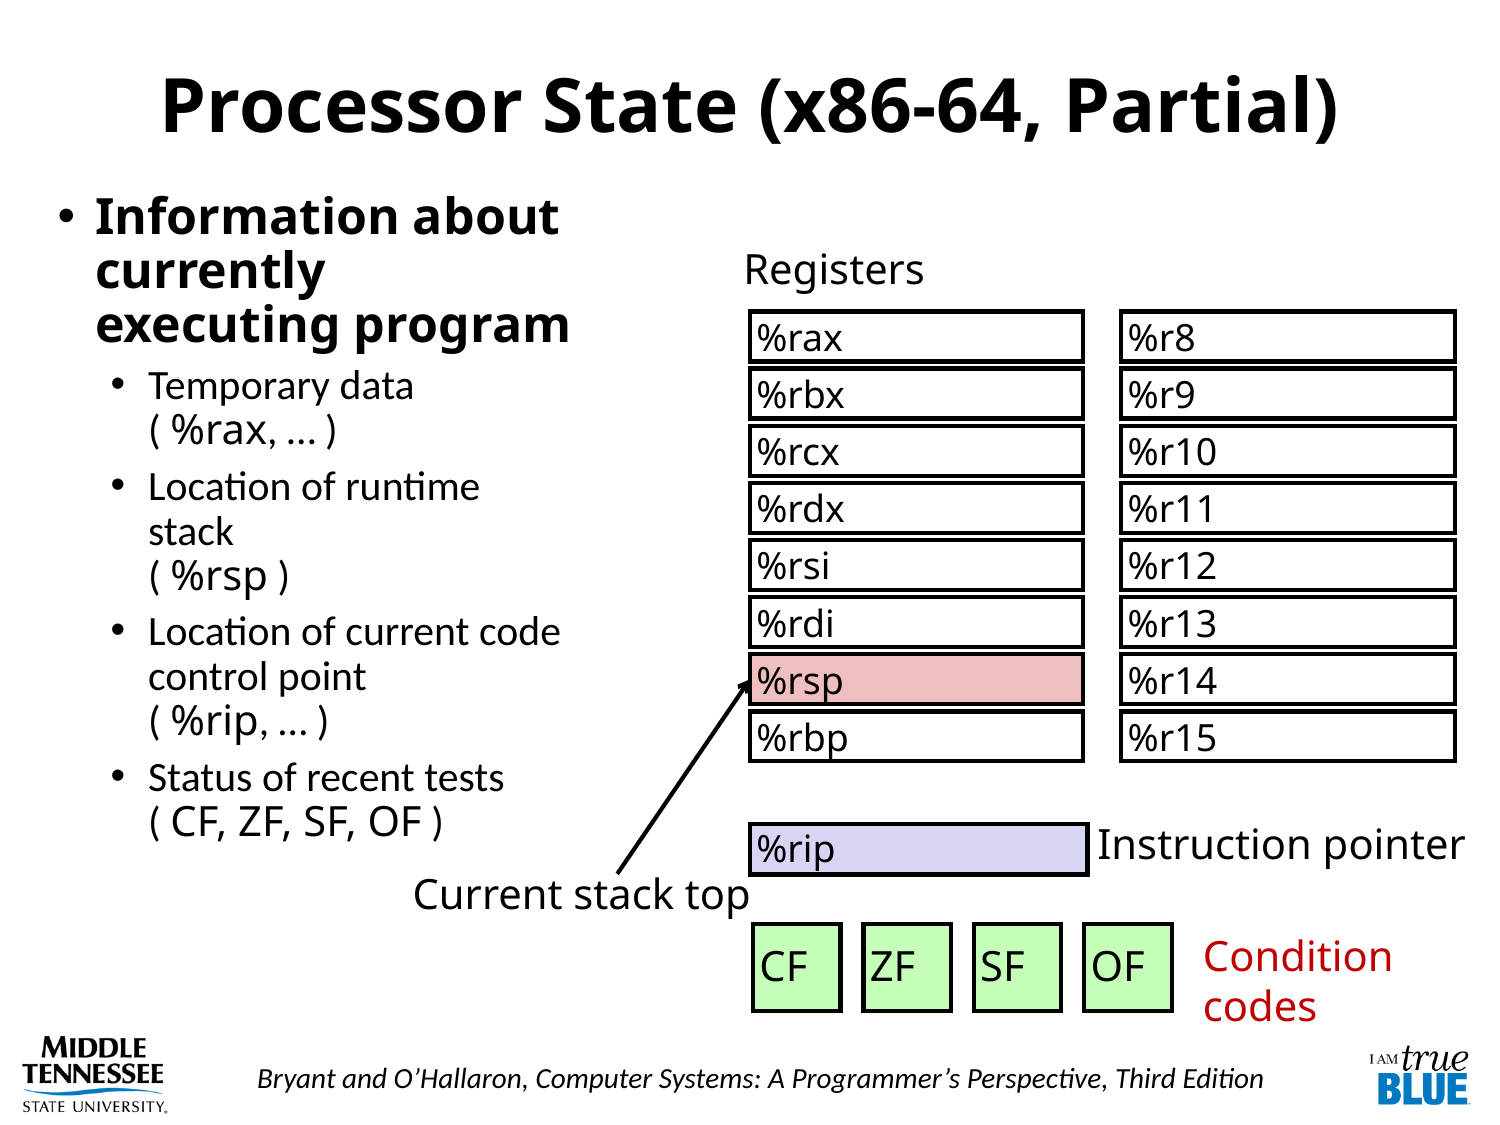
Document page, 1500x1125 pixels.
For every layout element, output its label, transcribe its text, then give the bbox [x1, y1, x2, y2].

text_box SF [973, 923, 1062, 1012]
text_box Instruction pointer [1091, 811, 1473, 874]
title Processor State (x86-64, Partial) [0, 0, 1500, 218]
list Information about currently executing program Temporary data ( %rax, … ) Location of runtime stack ( %rsp ) Location of current code control point ( %rip, … ) Status of recent tests ( CF, ZF, SF, OF ) [42, 183, 591, 1076]
picture [1360, 1034, 1485, 1115]
text_box Current stack top [406, 861, 758, 924]
text_box Condition codes [1196, 923, 1493, 997]
text_box CF [753, 923, 841, 1012]
picture [8, 1027, 174, 1122]
text_box Registers [737, 236, 932, 299]
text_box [749, 311, 1455, 762]
text_box ZF [863, 923, 951, 1012]
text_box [617, 679, 750, 874]
text_box %rip [750, 823, 1088, 875]
text_box OF [1084, 923, 1172, 1012]
